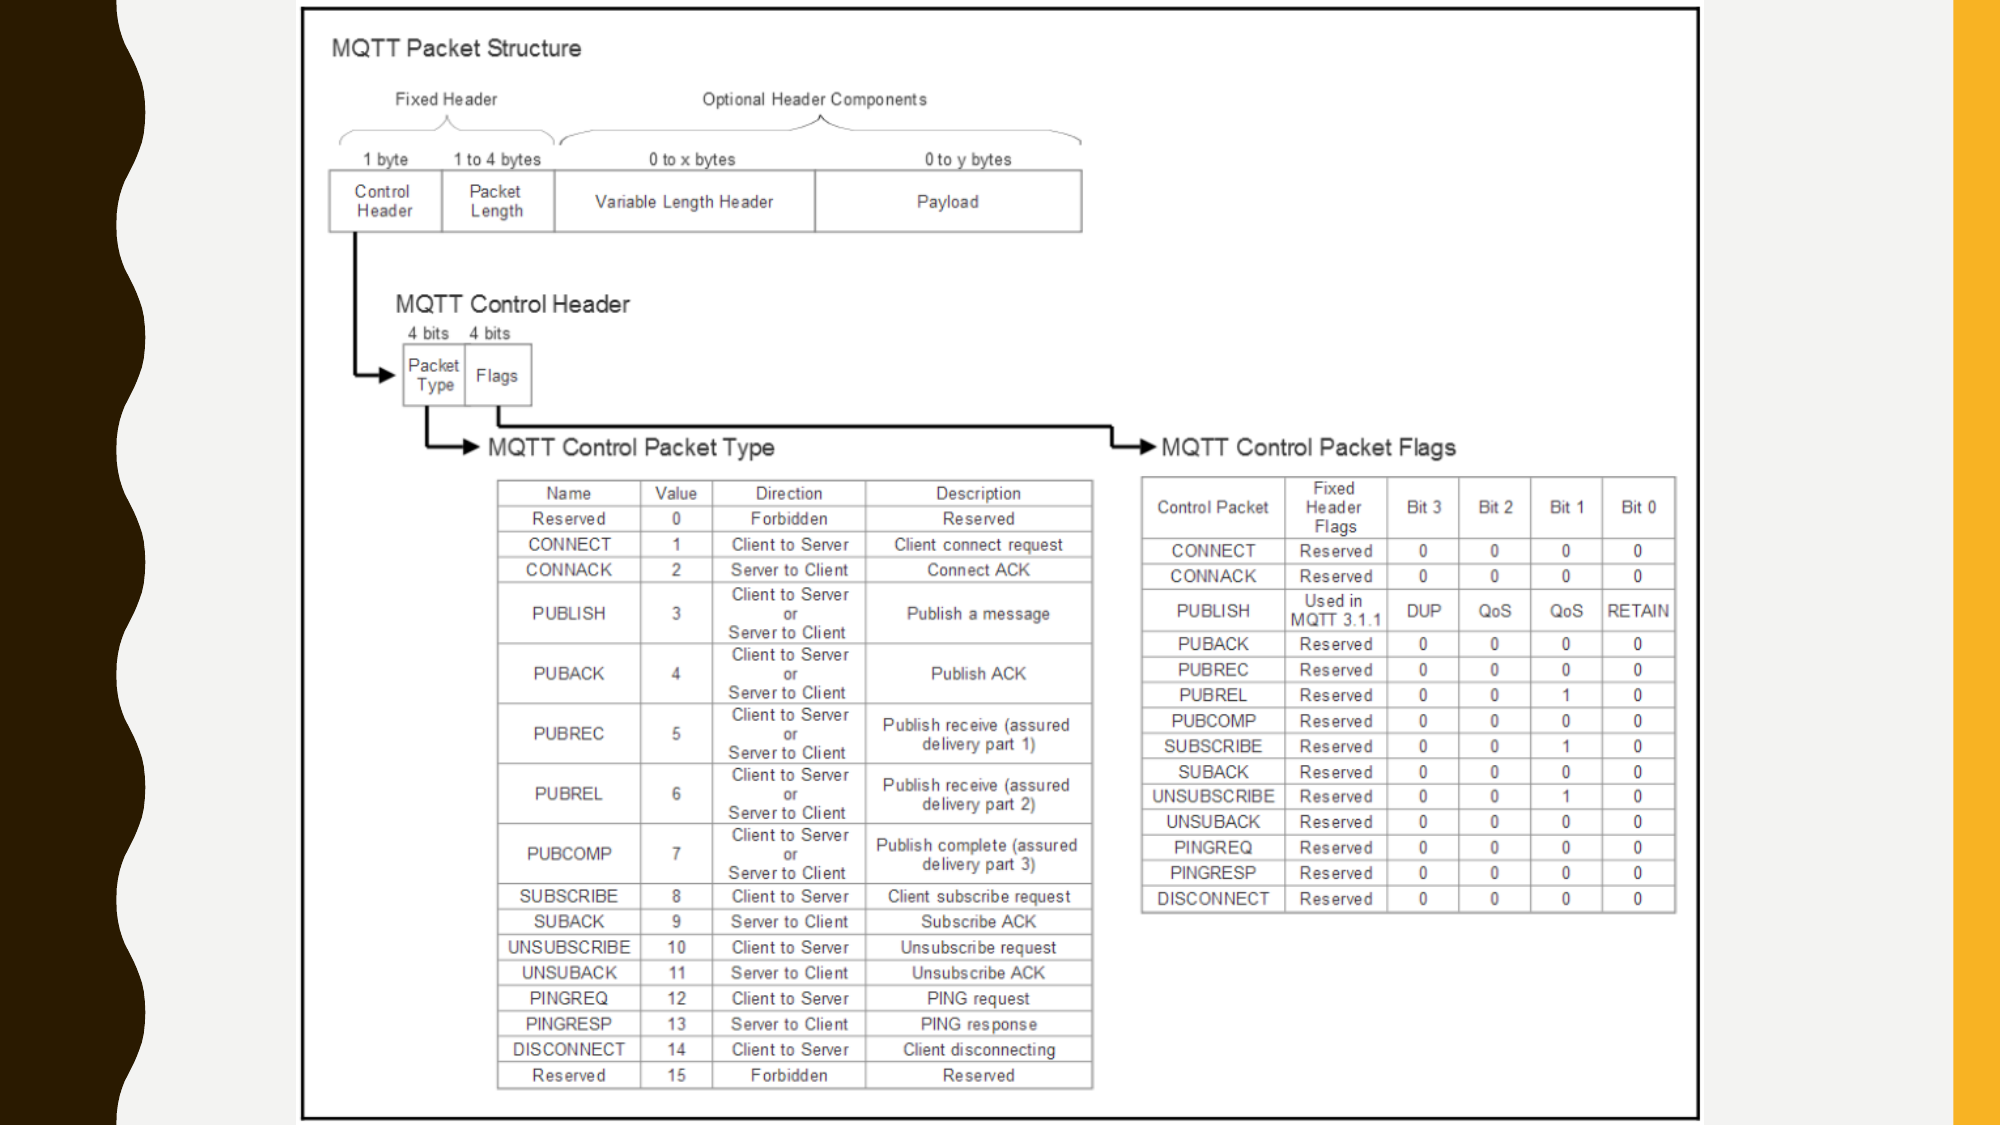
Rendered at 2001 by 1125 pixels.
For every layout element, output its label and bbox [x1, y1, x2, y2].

picture [296, 0, 1704, 1125]
